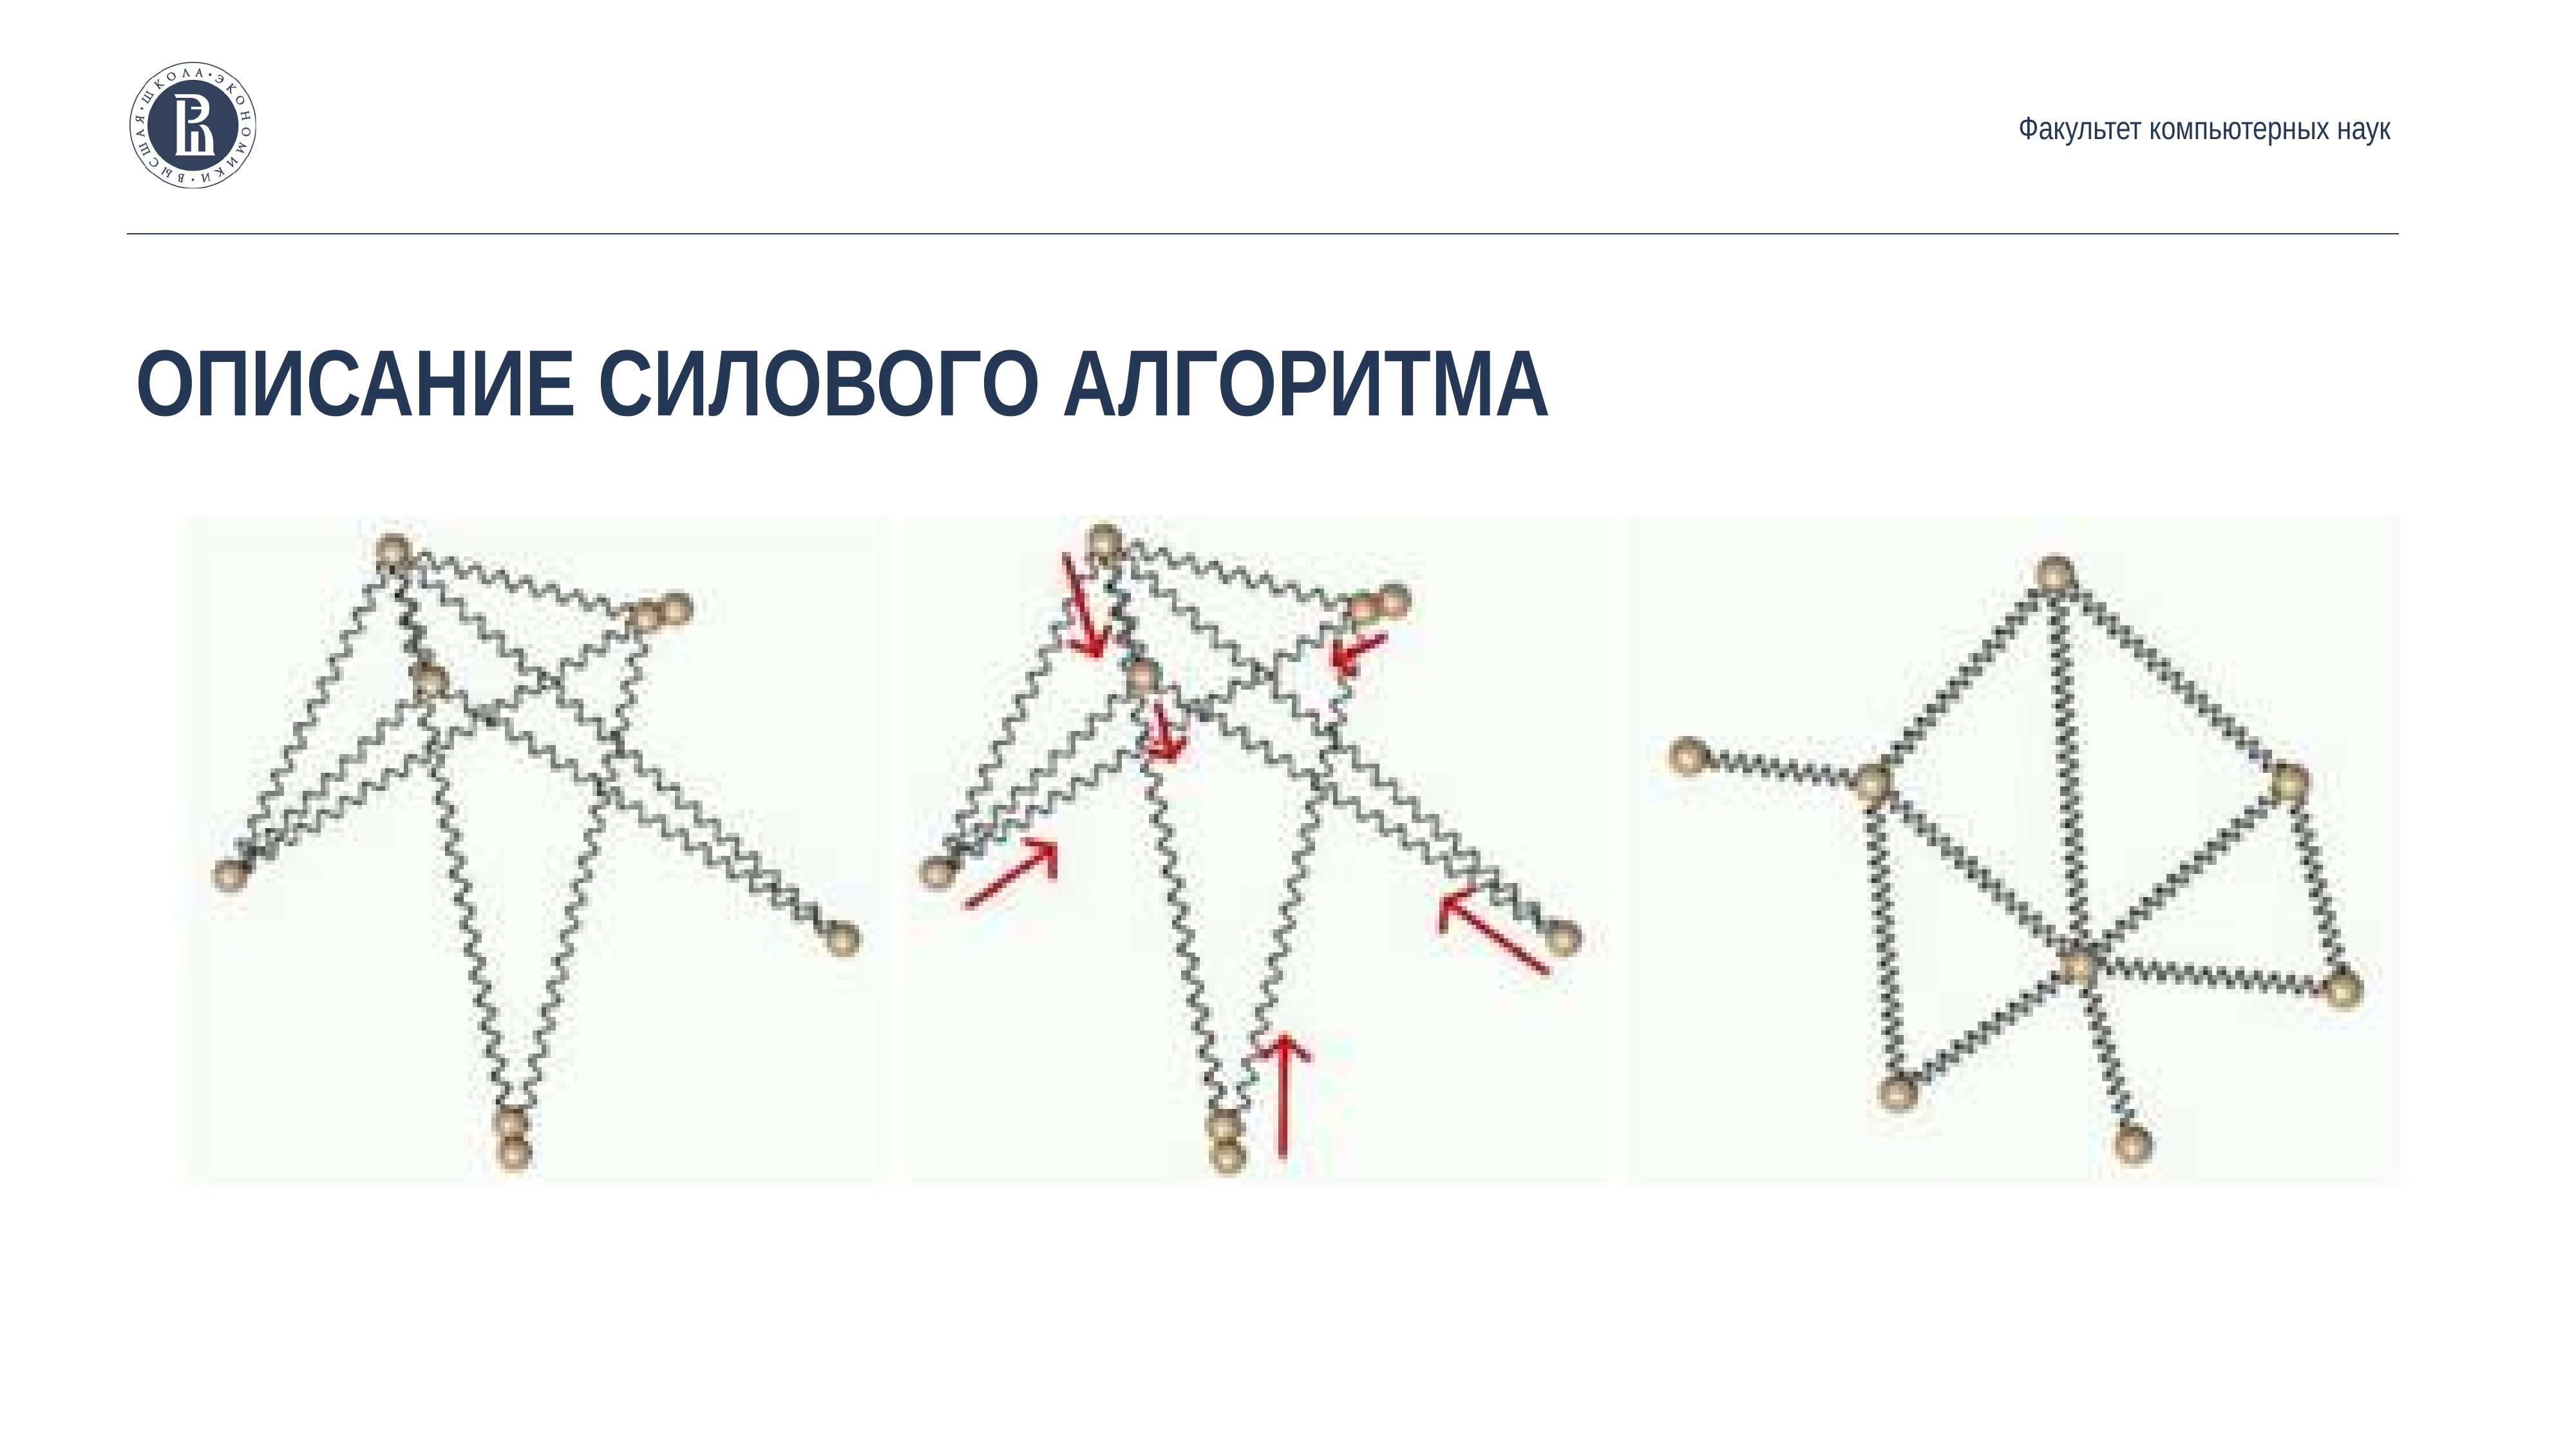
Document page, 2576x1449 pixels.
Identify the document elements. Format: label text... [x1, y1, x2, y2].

picture [129, 62, 256, 189]
text_box Описание силового алгоритма [128, 314, 2398, 489]
text_box [129, 488, 2402, 1001]
picture [174, 515, 2410, 1197]
text_box Факультет компьютерных наук [1198, 100, 2399, 154]
